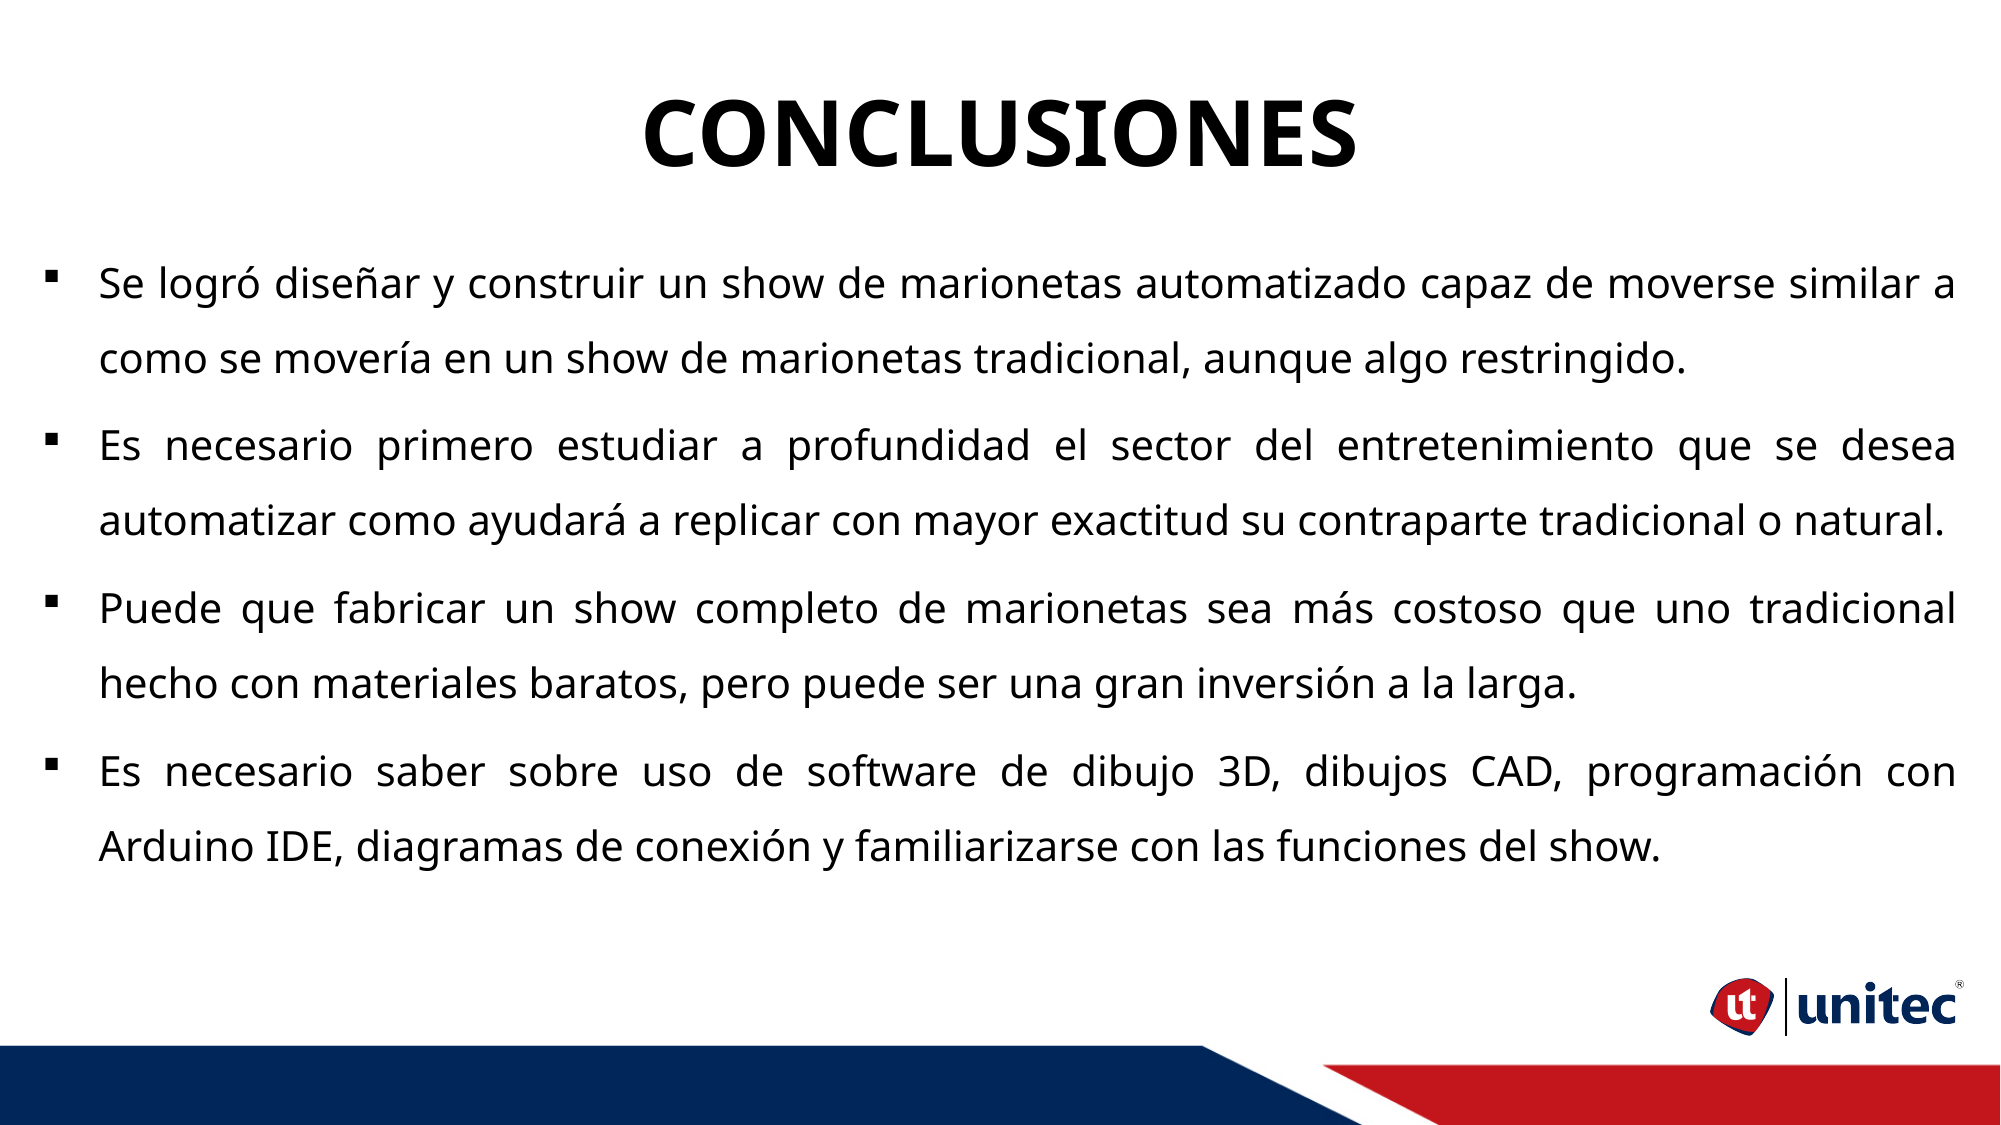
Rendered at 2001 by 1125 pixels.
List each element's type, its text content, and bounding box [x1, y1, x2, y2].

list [1710, 978, 1964, 1036]
picture [0, 0, 2001, 1125]
text_box Se logró diseñar y construir un show de marionetas automatizado capaz de moverse similar a como se movería en un show de marionetas tradicional, aunque algo restringido. Es necesario primero estudiar a profundidad el sector del entretenimiento que se desea automatizar como ayudará a replicar con mayor exactitud su contraparte tradicional o natural. Puede que fabricar un show completo de marionetas sea más costoso que uno tradicional hecho con materiales baratos, pero puede ser una gran inversión a la larga. Es necesario saber sobre uso de software de dibujo 3D, dibujos CAD, programación con Arduino IDE, diagramas de conexión y familiarizarse con las funciones del show. [27, 224, 1973, 877]
text_box Conclusiones [0, 38, 2000, 235]
